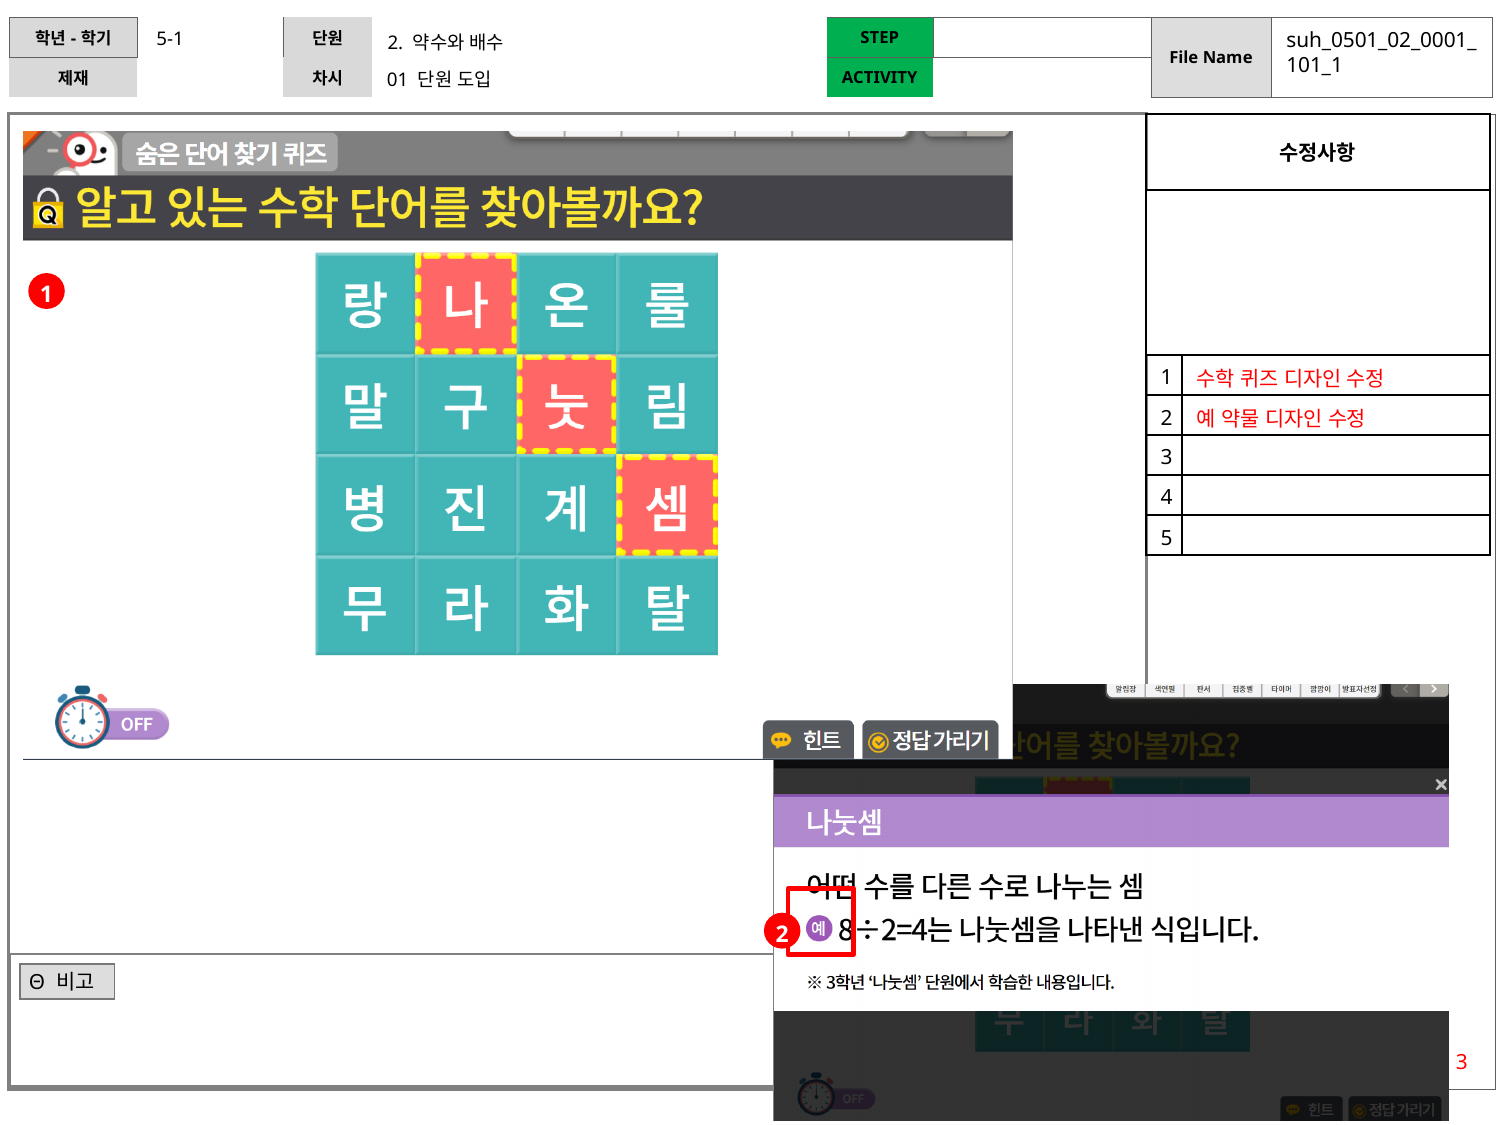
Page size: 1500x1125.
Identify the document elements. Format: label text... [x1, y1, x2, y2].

text_box 2. 약수와 배수 [372, 23, 828, 48]
text_box suh_0501_02_0001_101_1 [1271, 18, 1500, 84]
picture [23, 131, 1450, 1121]
table_cell [1183, 436, 1489, 474]
table_cell 1 [1147, 356, 1181, 394]
table_cell [1183, 476, 1489, 514]
table_cell 5 [1147, 516, 1181, 554]
table_cell [1183, 516, 1489, 554]
table_cell 수학 퀴즈 디자인 수정 [1183, 356, 1489, 394]
table_cell 예 약물 디자인 수정 [1183, 396, 1489, 434]
table_cell 3 [1147, 436, 1181, 474]
table_cell 4 [1147, 476, 1181, 514]
text_box 5-1 [141, 18, 284, 55]
text_box 2 [761, 916, 768, 946]
table_header 수정사항 [1147, 115, 1489, 189]
text_box [1491, 160, 1500, 251]
table_cell [1147, 191, 1489, 354]
text_box 01 단원 도입 [372, 60, 821, 96]
table_cell 2 [1147, 396, 1181, 434]
